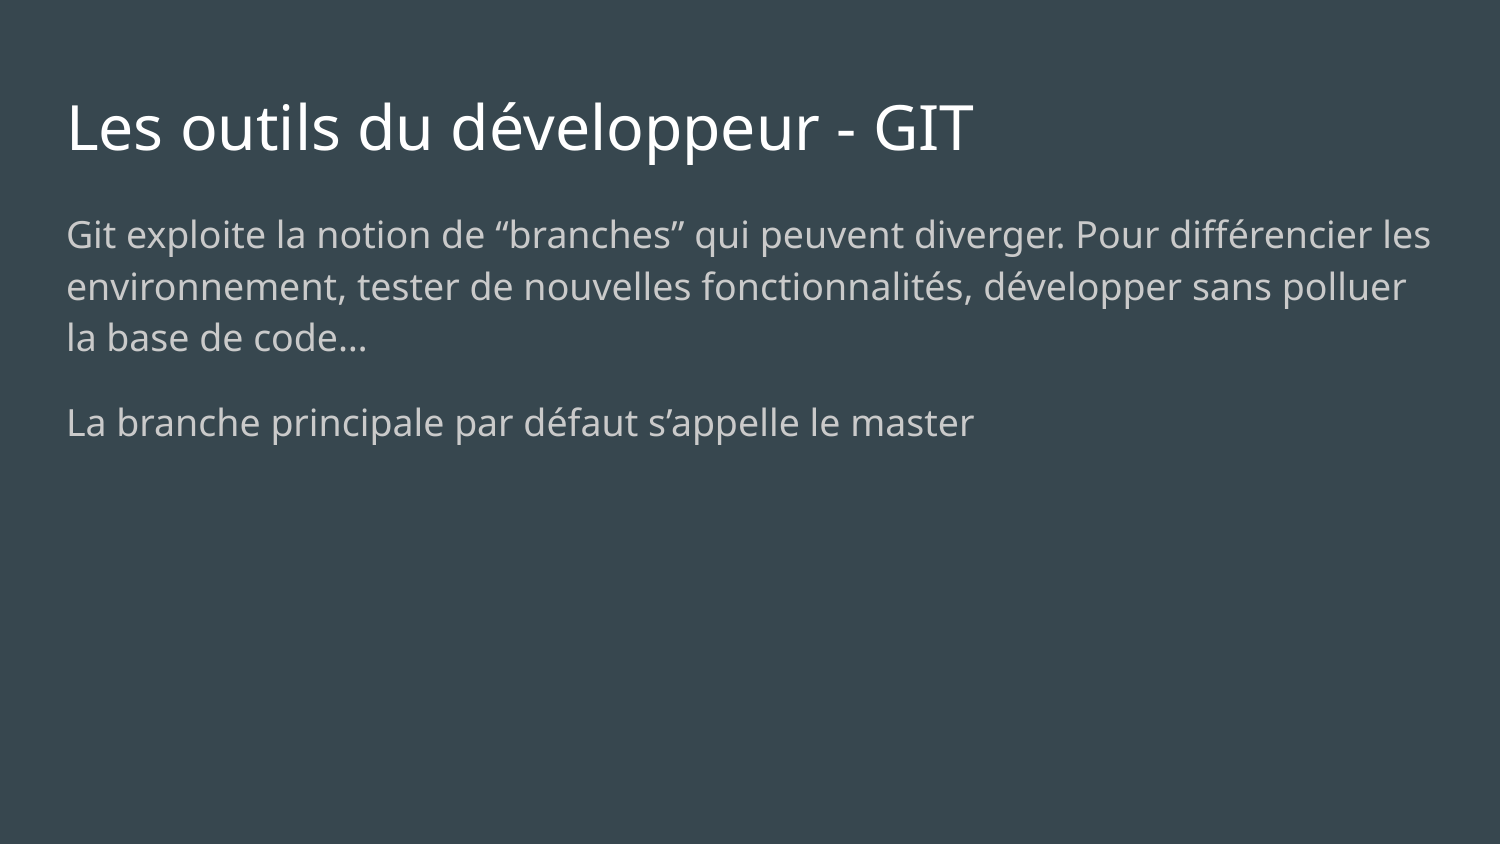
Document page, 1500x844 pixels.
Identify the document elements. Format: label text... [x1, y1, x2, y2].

list Git exploite la notion de “branches” qui peuvent diverger. Pour différencier les environnement, tester de nouvelles fonctionnalités, développer sans polluer la base de code… La branche principale par défaut s’appelle le master [51, 189, 1449, 750]
title Les outils du développeur - GIT [51, 72, 1449, 167]
